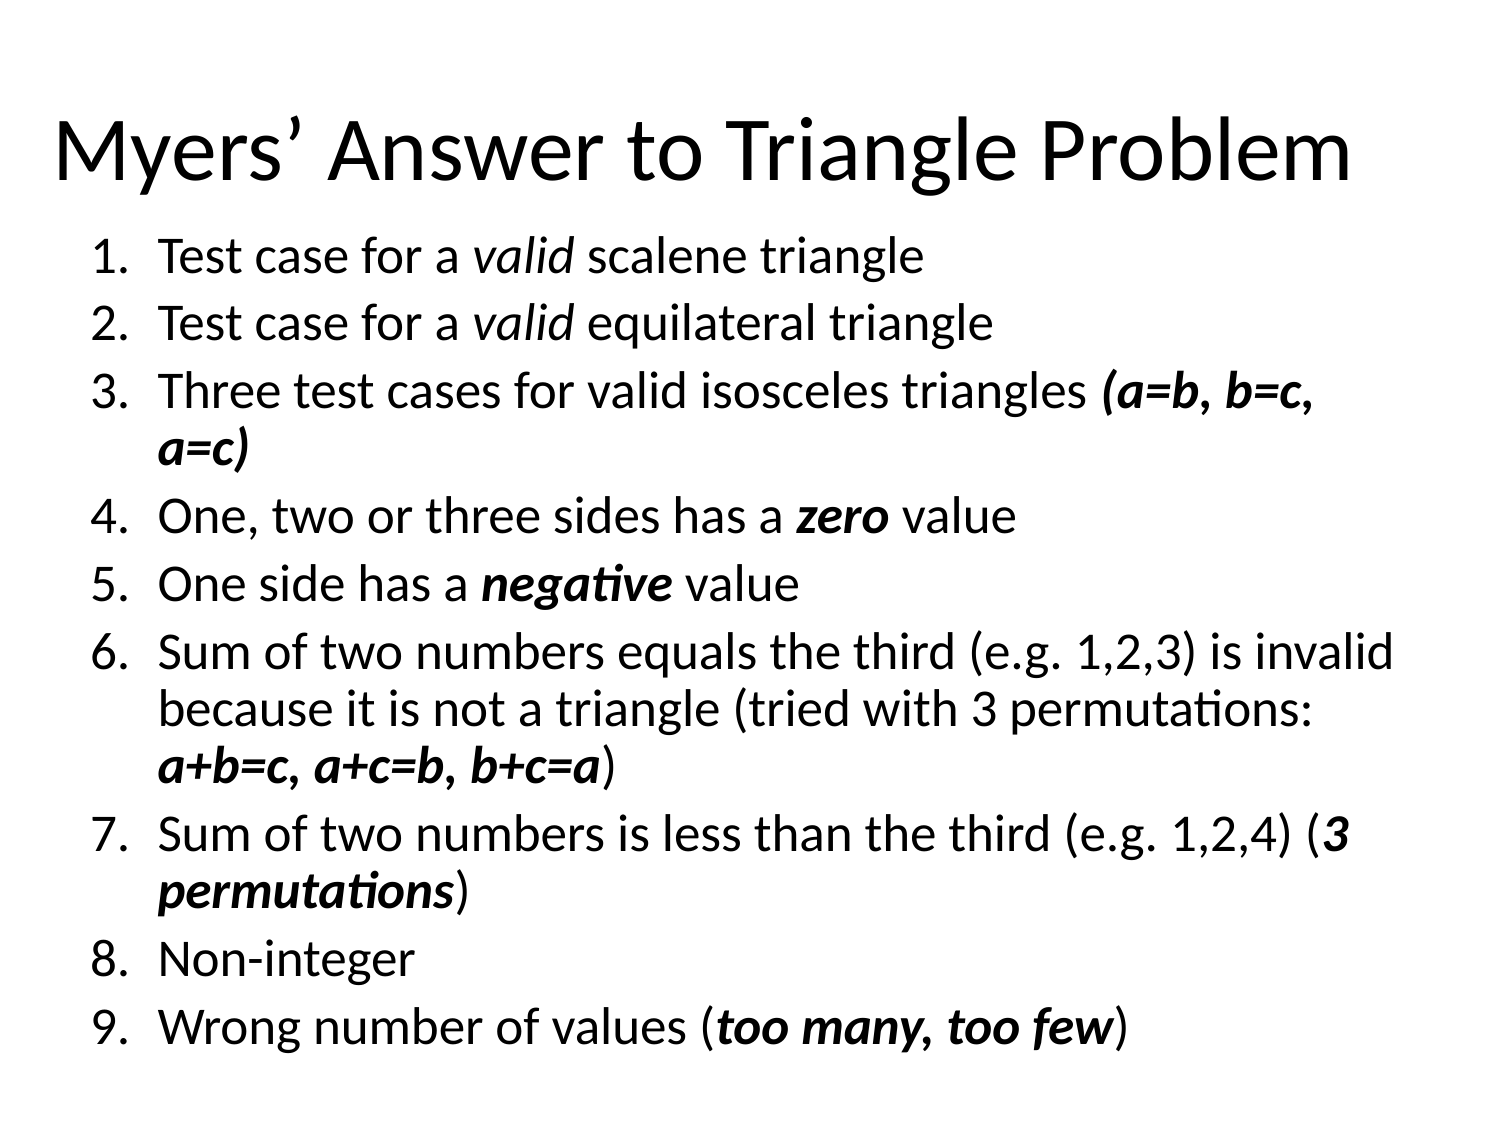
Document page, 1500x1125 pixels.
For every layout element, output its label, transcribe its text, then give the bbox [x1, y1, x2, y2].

list Test case for a valid scalene triangle Test case for a valid equilateral triangle Three test cases for valid isosceles triangles (a=b, b=c, a=c) One, two or three sides has a zero value One side has a negative value Sum of two numbers equals the third (e.g. 1,2,3) is invalid because it is not a triangle (tried with 3 permutations: a+b=c, a+c=b, b+c=a) Sum of two numbers is less than the third (e.g. 1,2,4) (3 permutations) Non-integer Wrong number of values (too many, too few) [75, 238, 1425, 1071]
title Myers’ Answer to Triangle Problem [37, 50, 1475, 238]
